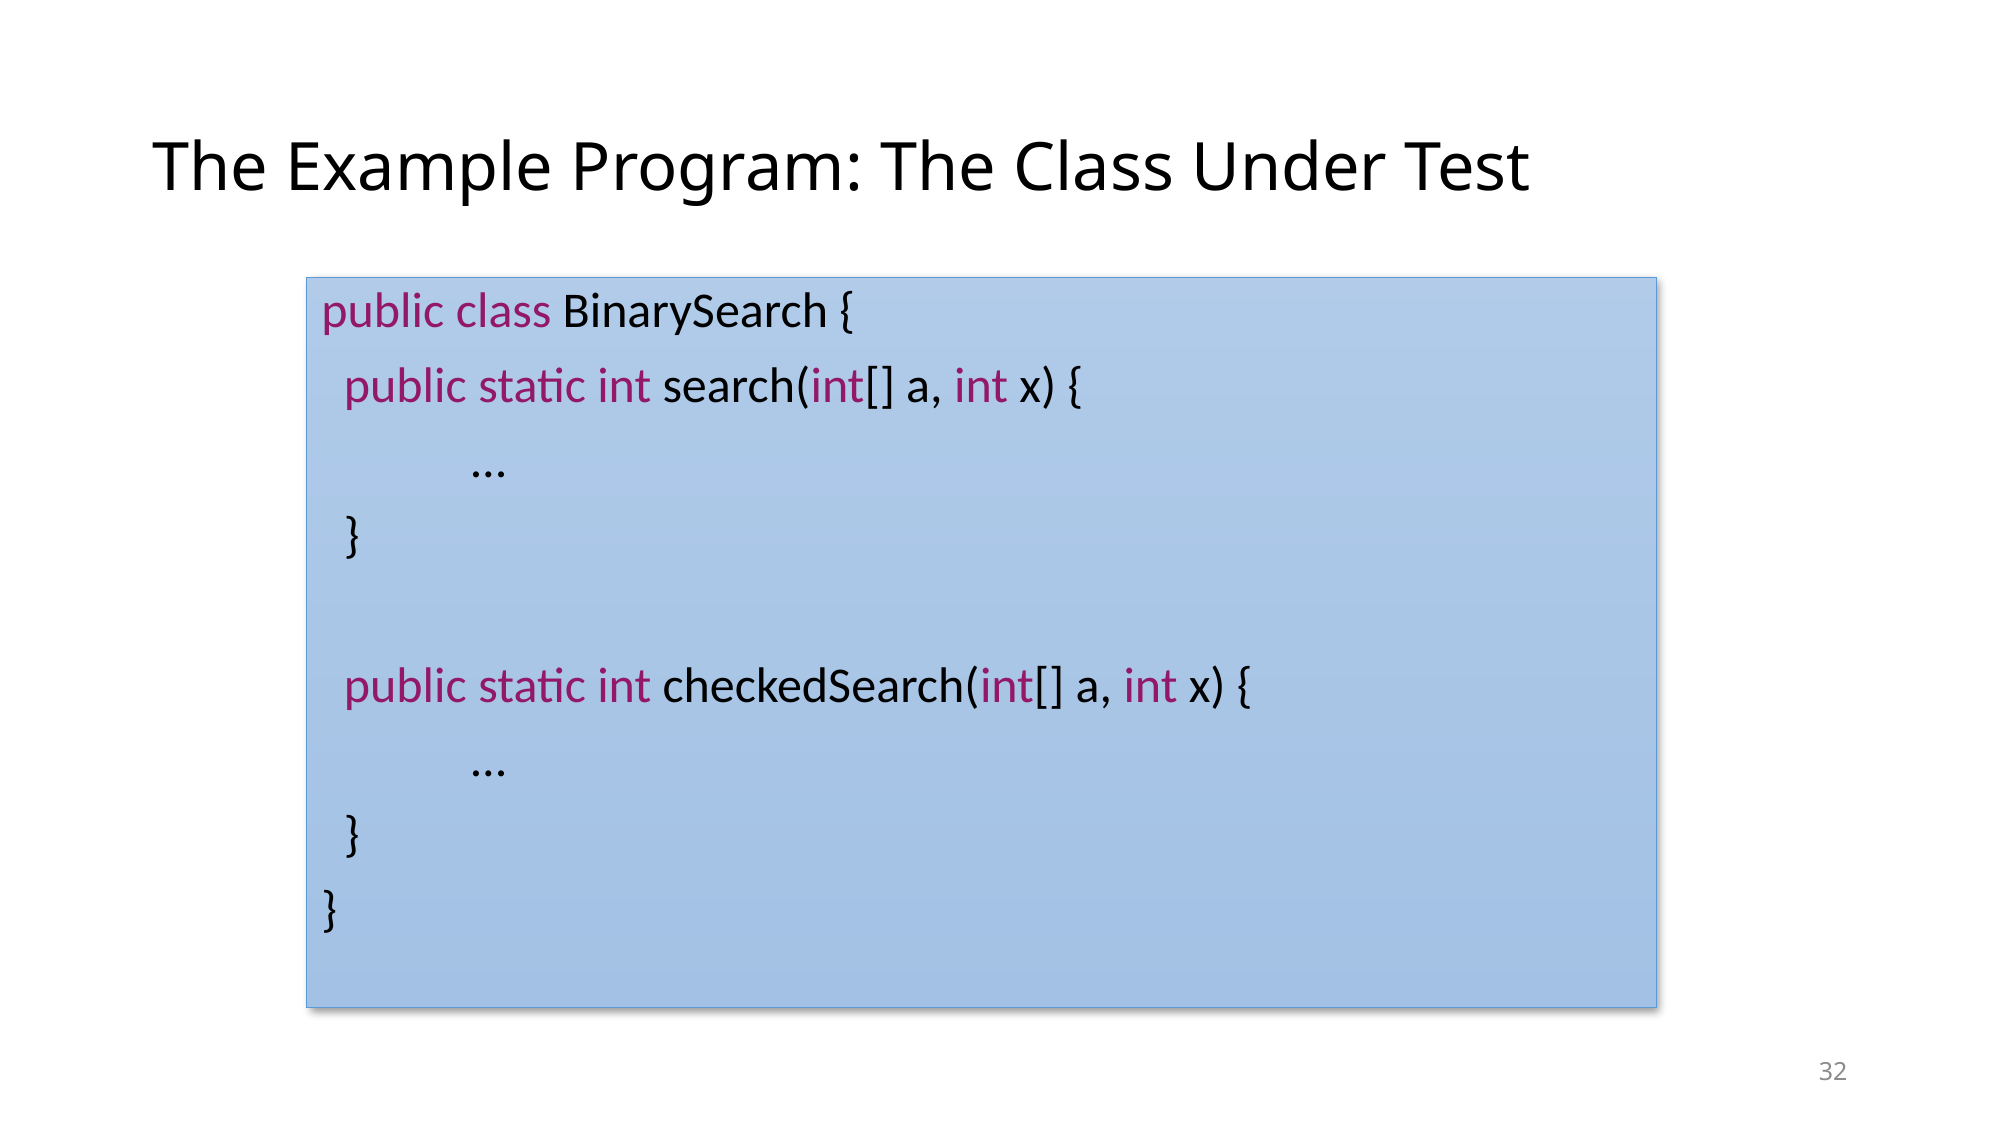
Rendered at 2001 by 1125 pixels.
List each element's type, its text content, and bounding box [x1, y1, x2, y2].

list public class BinarySearch { public static int search(int[] a, int x) { … } public static int checkedSearch(int[] a, int x) { … } } [306, 277, 1657, 1008]
title The Example Program: The Class Under Test [137, 59, 1863, 278]
slide_number 32 [1412, 1042, 1863, 1103]
